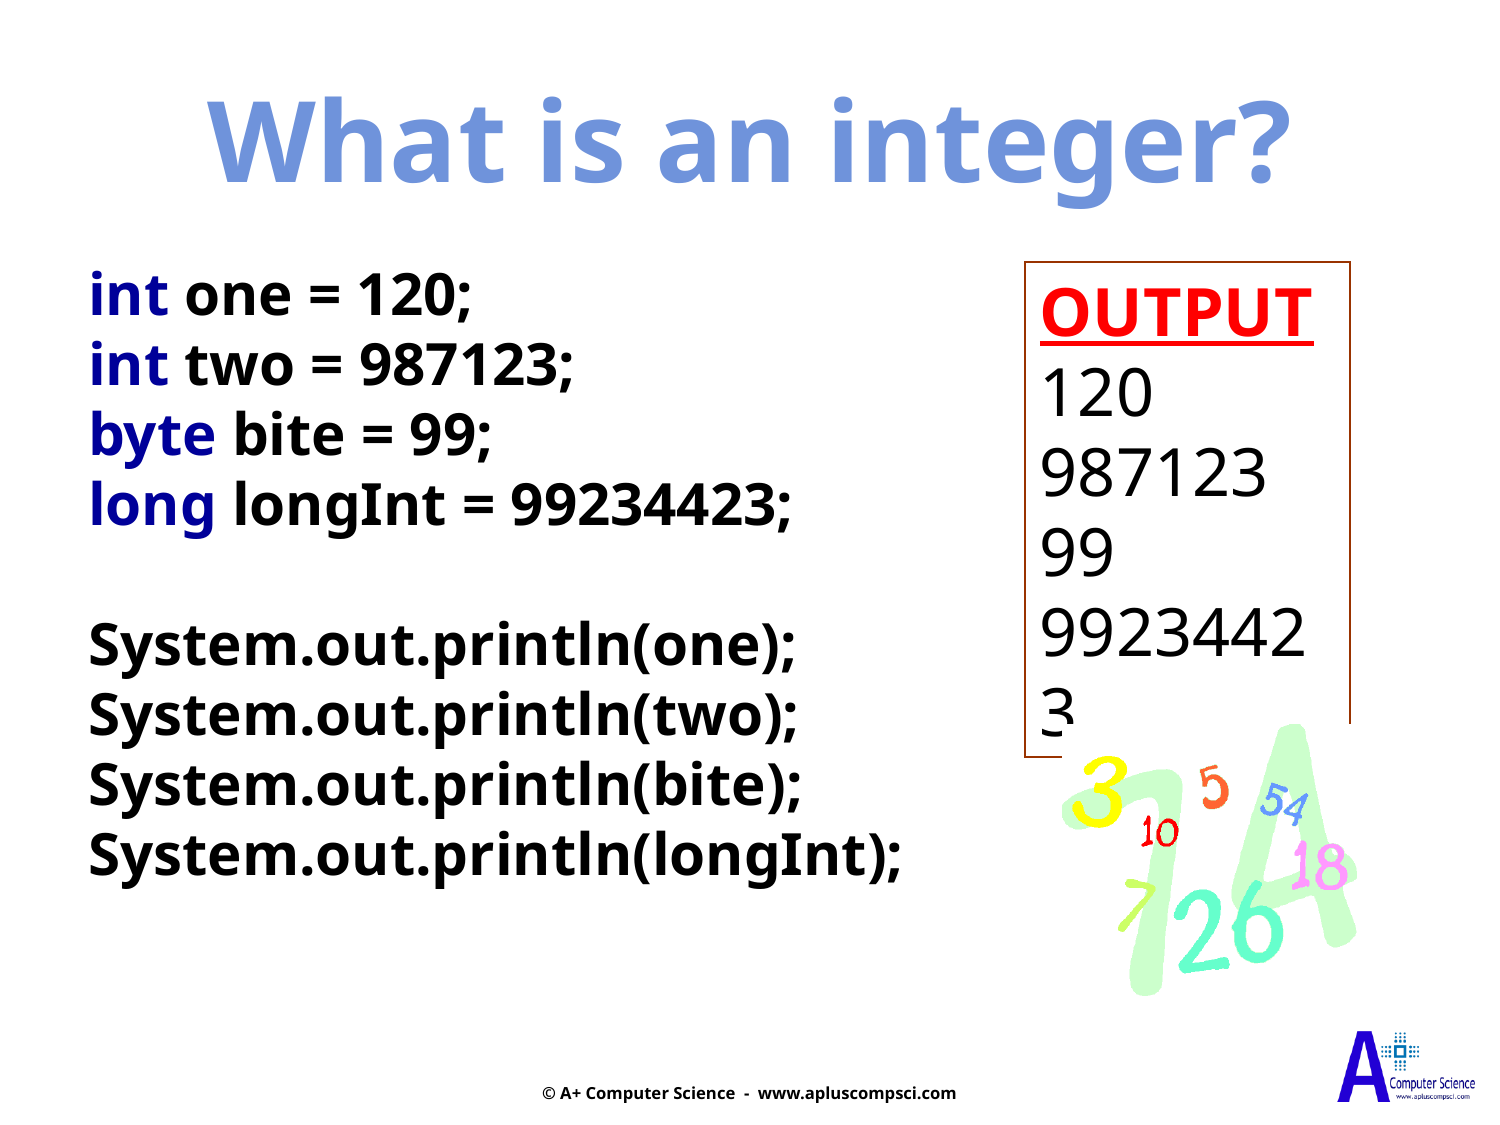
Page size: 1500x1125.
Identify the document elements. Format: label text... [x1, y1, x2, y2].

picture [1337, 1031, 1475, 1102]
text_box int one = 120; int two = 987123; byte bite = 99; long longInt = 99234423; System.out.println(one); System.out.println(two); System.out.println(bite); System.out.println(longInt); [73, 249, 919, 895]
picture [1062, 724, 1357, 997]
footer © A+ Computer Science - www.apluscompsci.com [512, 1024, 988, 1101]
text_box OUTPUT 120 987123 99 99234423 [1025, 262, 1350, 757]
text_box What is an integer? [0, 62, 1500, 213]
